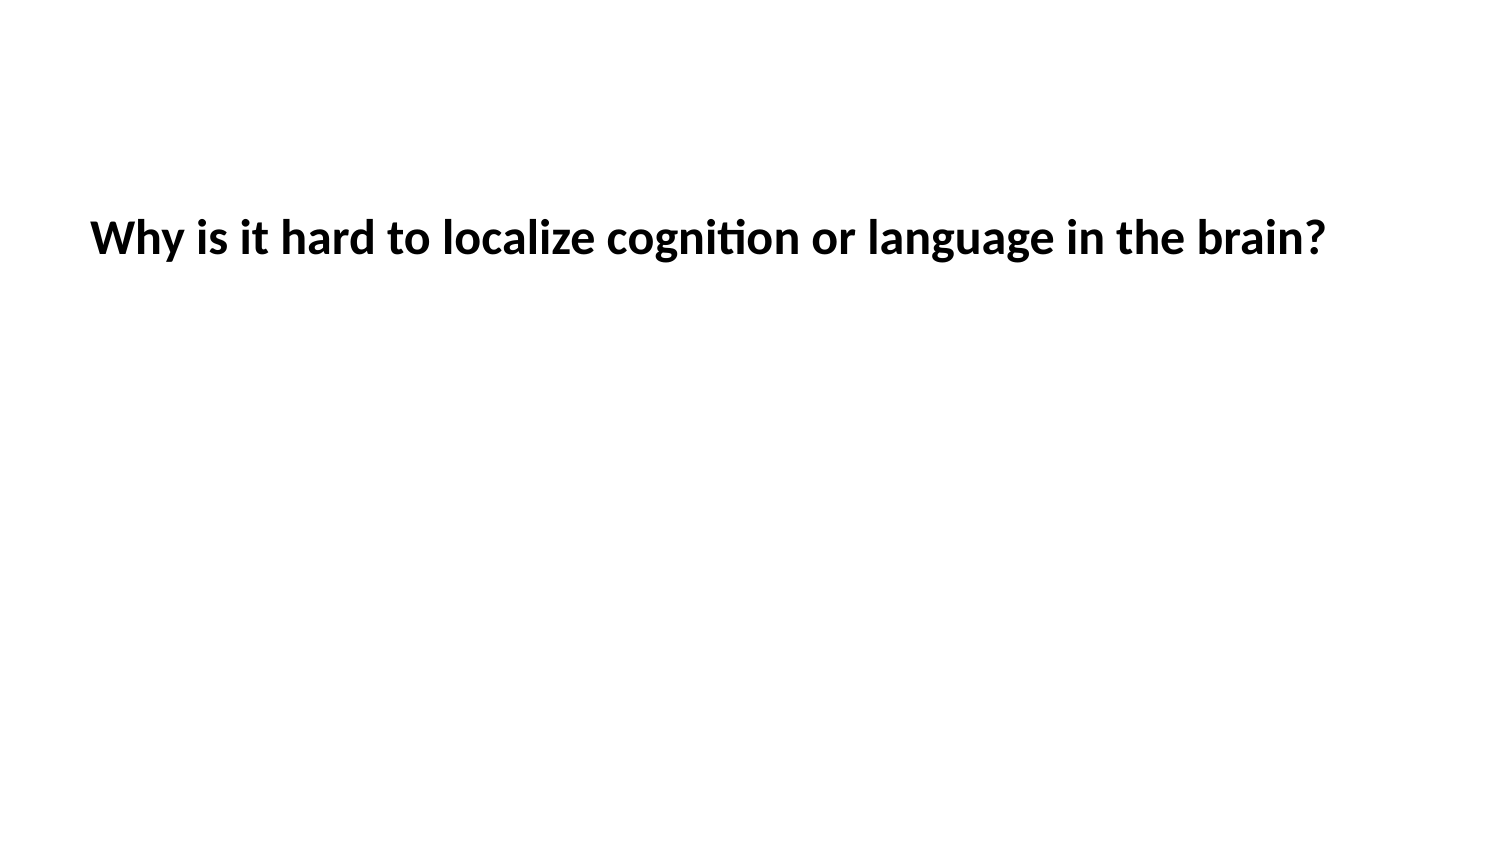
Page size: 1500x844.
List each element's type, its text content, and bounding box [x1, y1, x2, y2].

list Why is it hard to localize cognition or language in the brain? [75, 196, 1425, 754]
